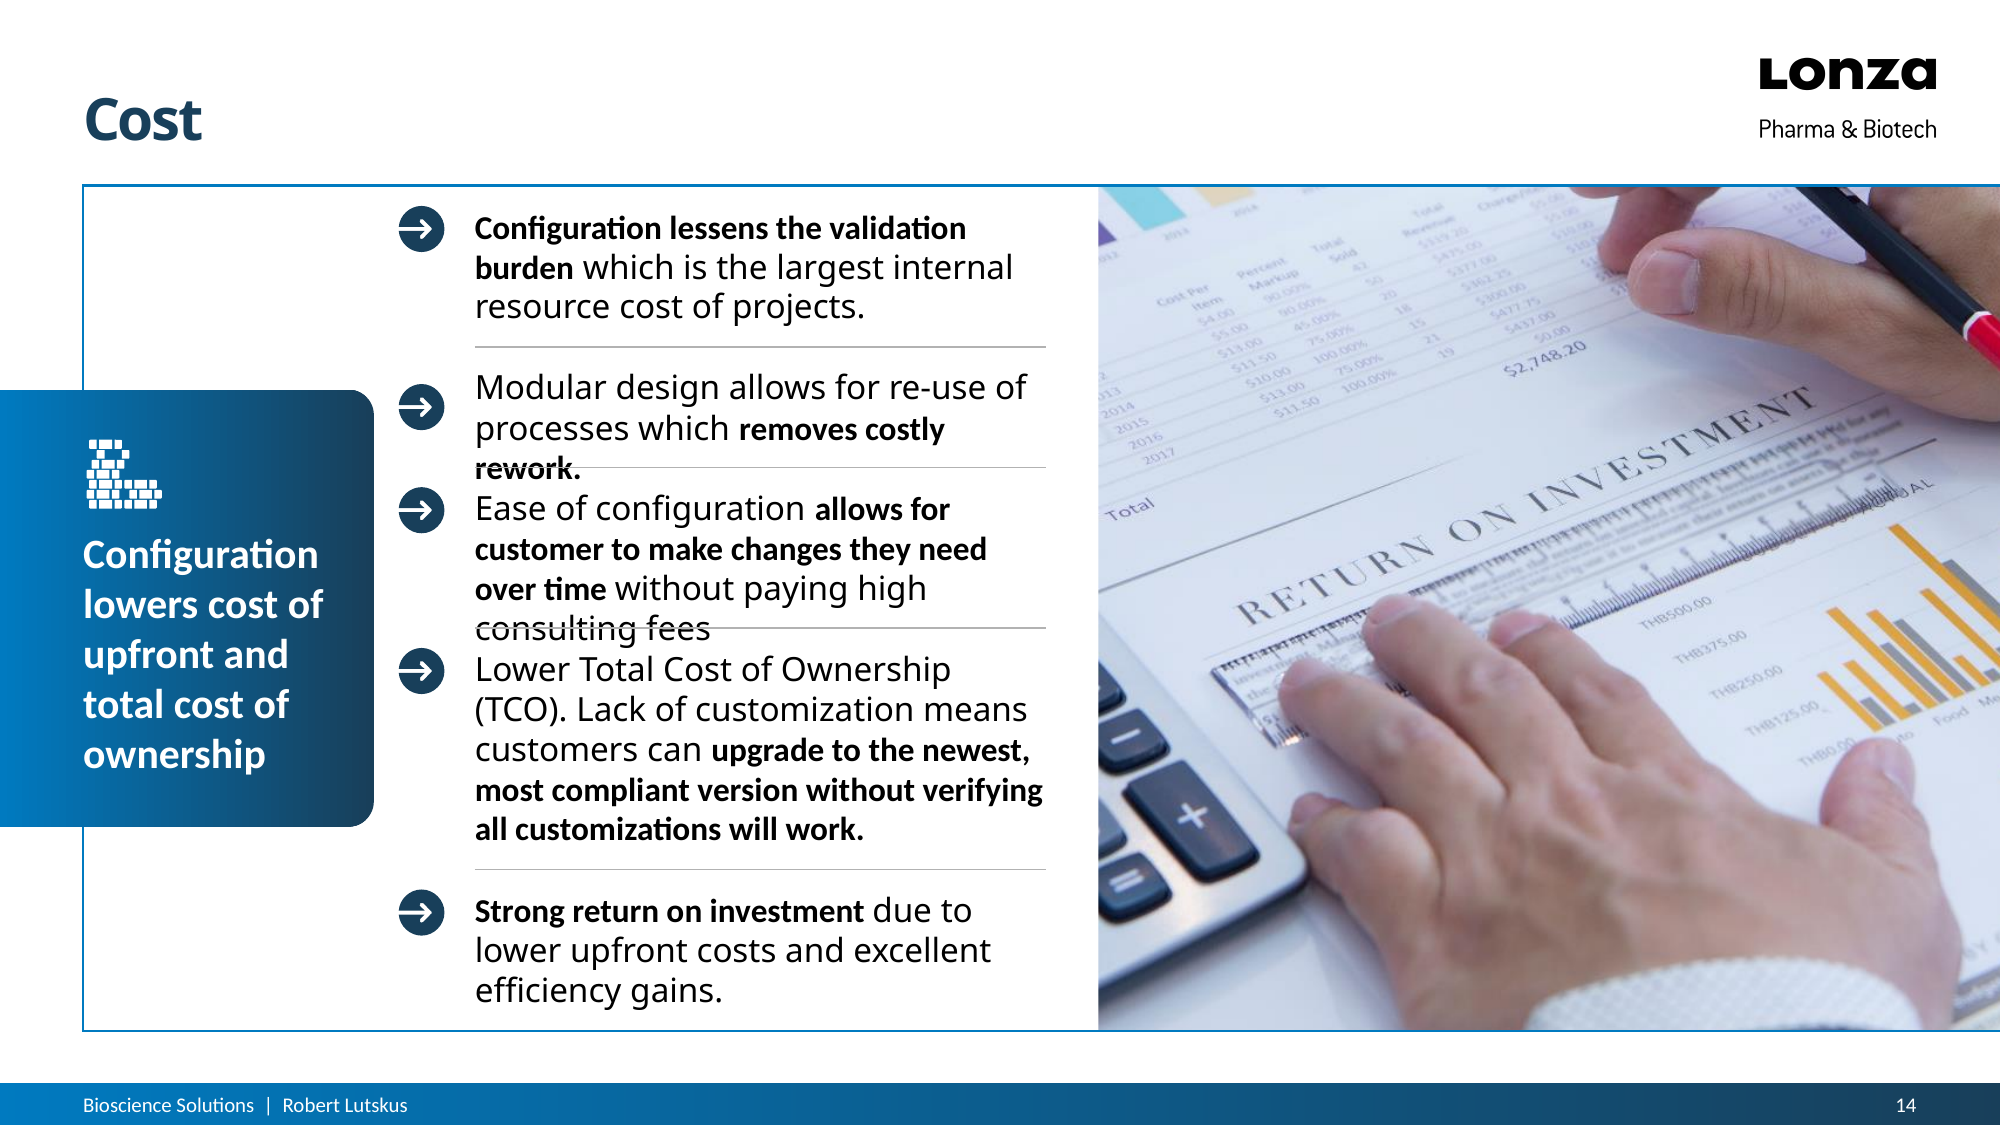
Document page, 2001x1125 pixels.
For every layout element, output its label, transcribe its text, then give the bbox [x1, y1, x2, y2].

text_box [83, 439, 332, 777]
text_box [398, 205, 1046, 1011]
footer Bioscience Solutions | Robert Lutskus [83, 1086, 1563, 1122]
text_box [0, 388, 376, 828]
slide_number 14 [1646, 1086, 1917, 1122]
picture [1733, 51, 1963, 144]
text_box [82, 184, 2000, 1032]
picture [1098, 185, 2000, 1032]
title Cost [83, 83, 1690, 154]
